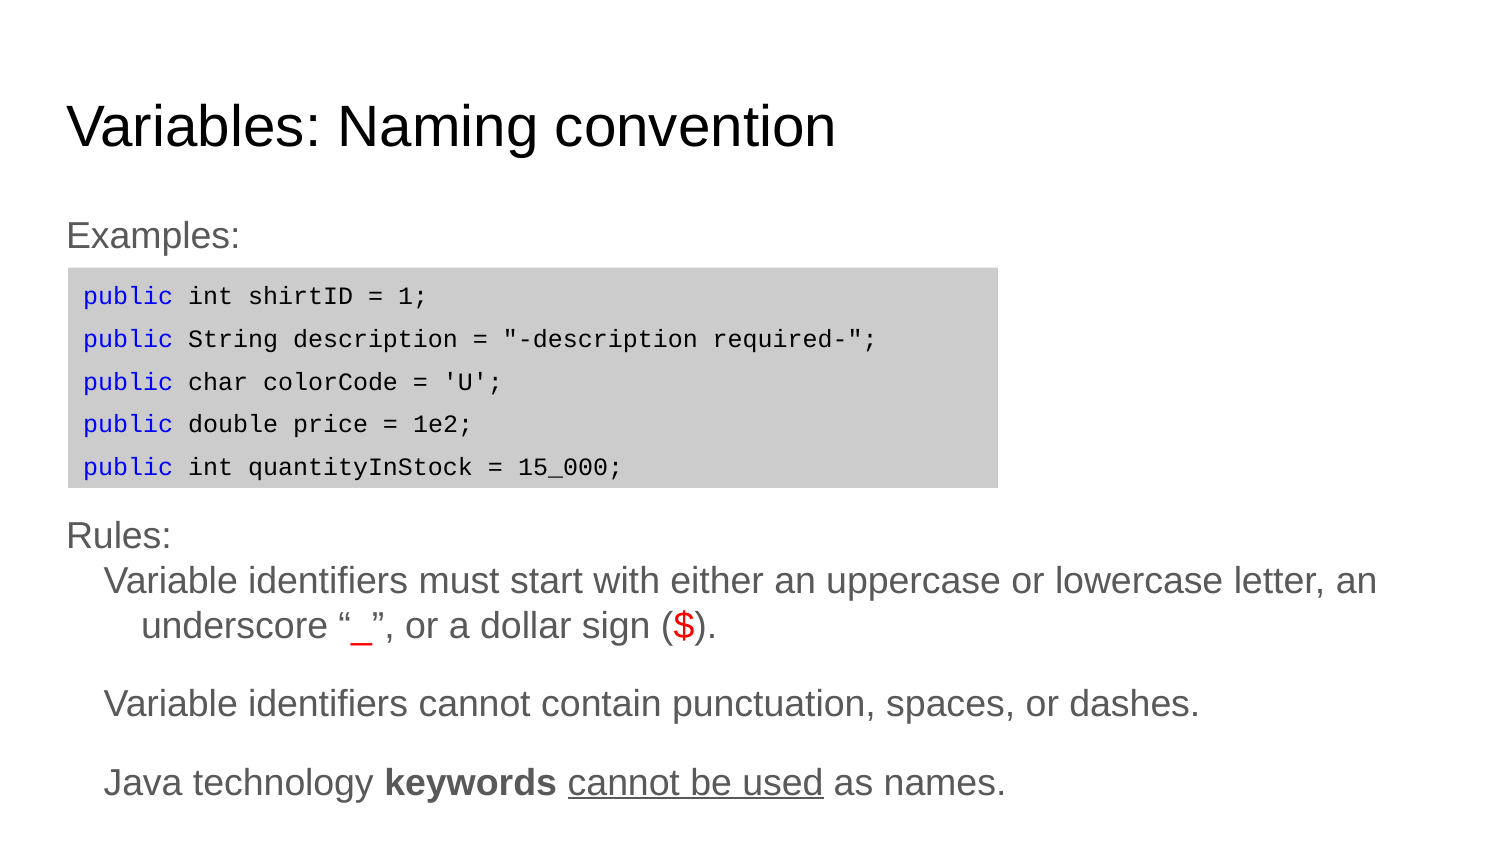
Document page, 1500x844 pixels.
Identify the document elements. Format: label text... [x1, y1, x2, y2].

list Examples: Rules: Variable identifiers must start with either an uppercase or lowercase letter, an underscore “_”, or a dollar sign ($). Variable identifiers cannot contain punctuation, spaces, or dashes. Java technology keywords cannot be used as names. [51, 189, 1449, 833]
text_box public int shirtID = 1; public String description = "-description required-"; public char colorCode = 'U'; public double price = 1e2; public int quantityInStock = 15_000; [68, 267, 998, 488]
title Variables: Naming convention [51, 72, 1449, 167]
